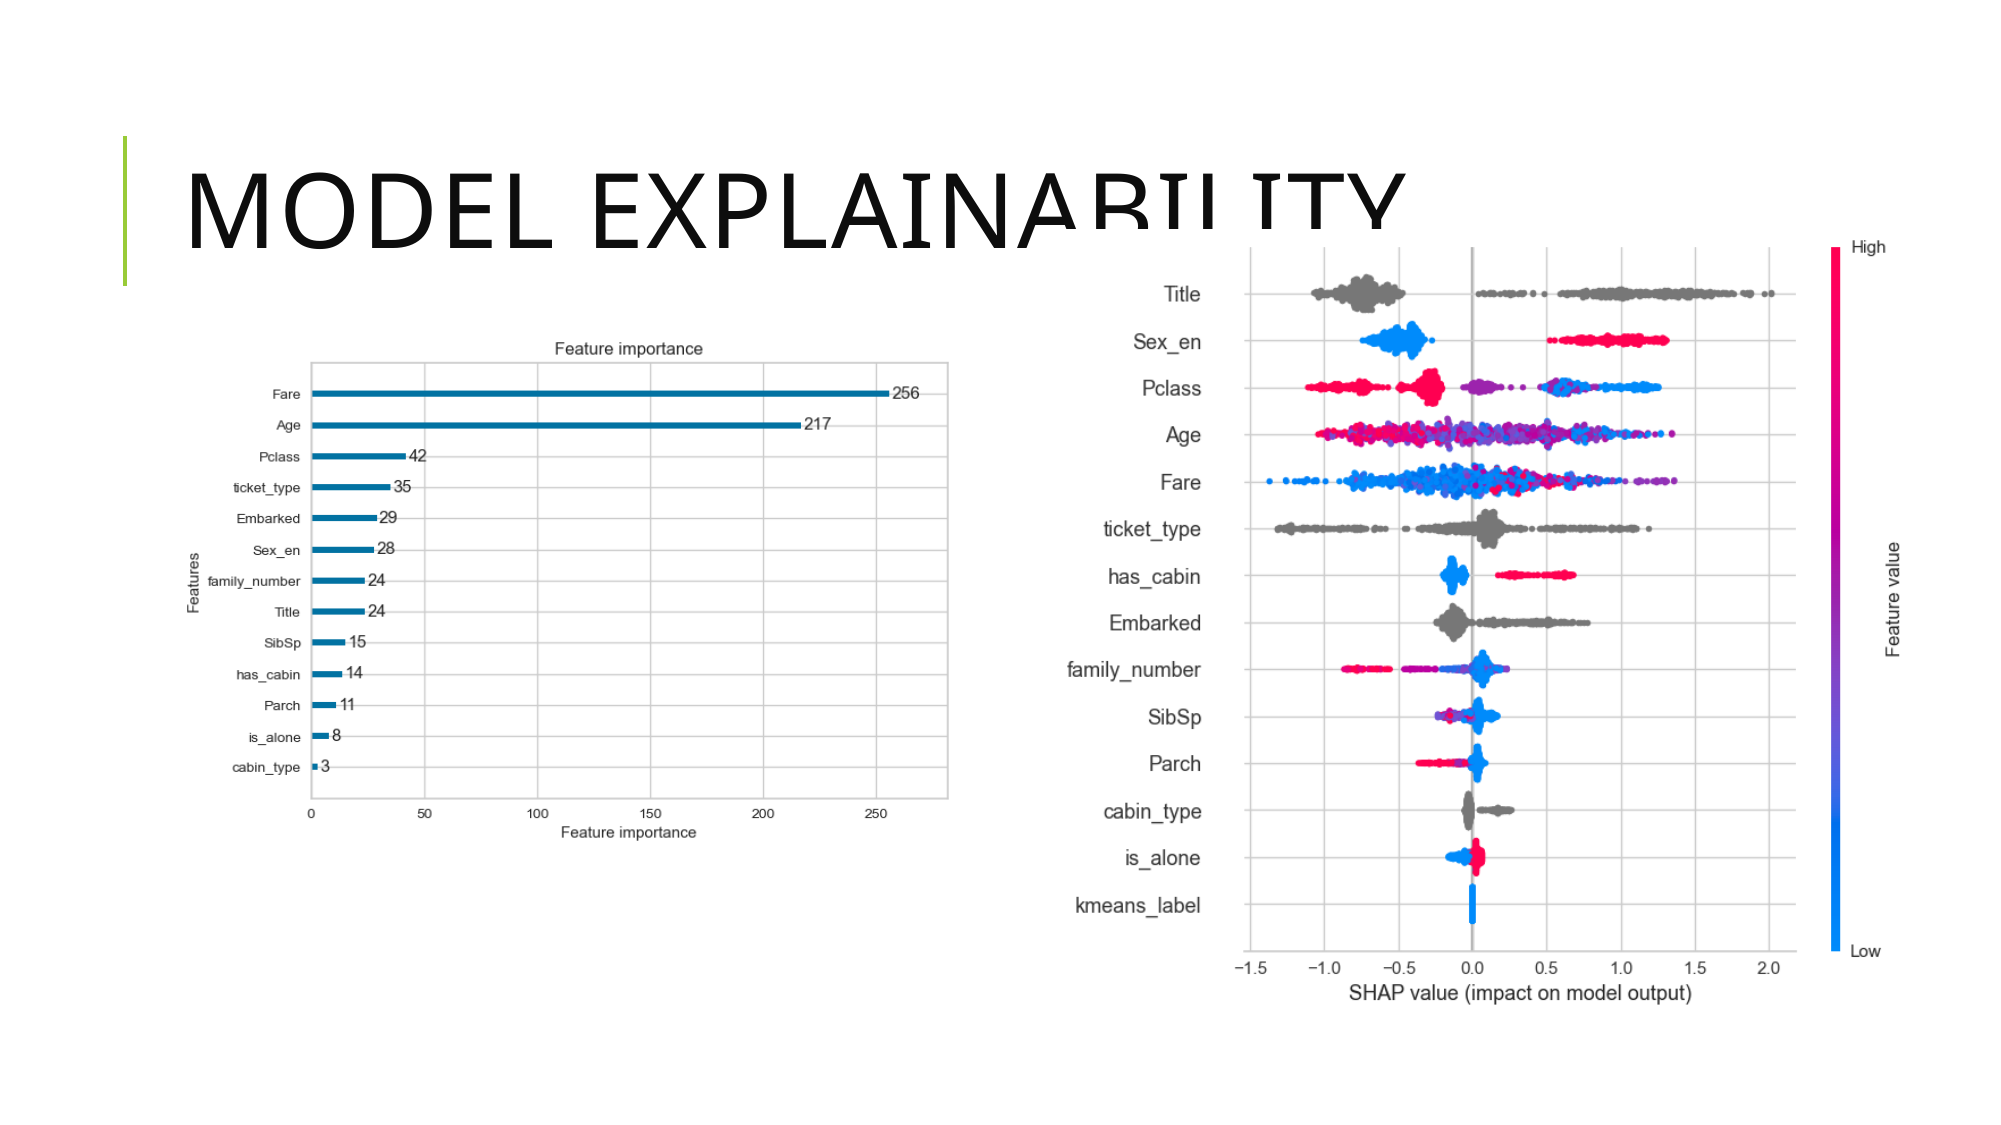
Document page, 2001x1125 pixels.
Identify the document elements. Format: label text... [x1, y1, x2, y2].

title Model Explainability [168, 96, 1763, 342]
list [176, 332, 957, 851]
picture [1056, 228, 1914, 1016]
